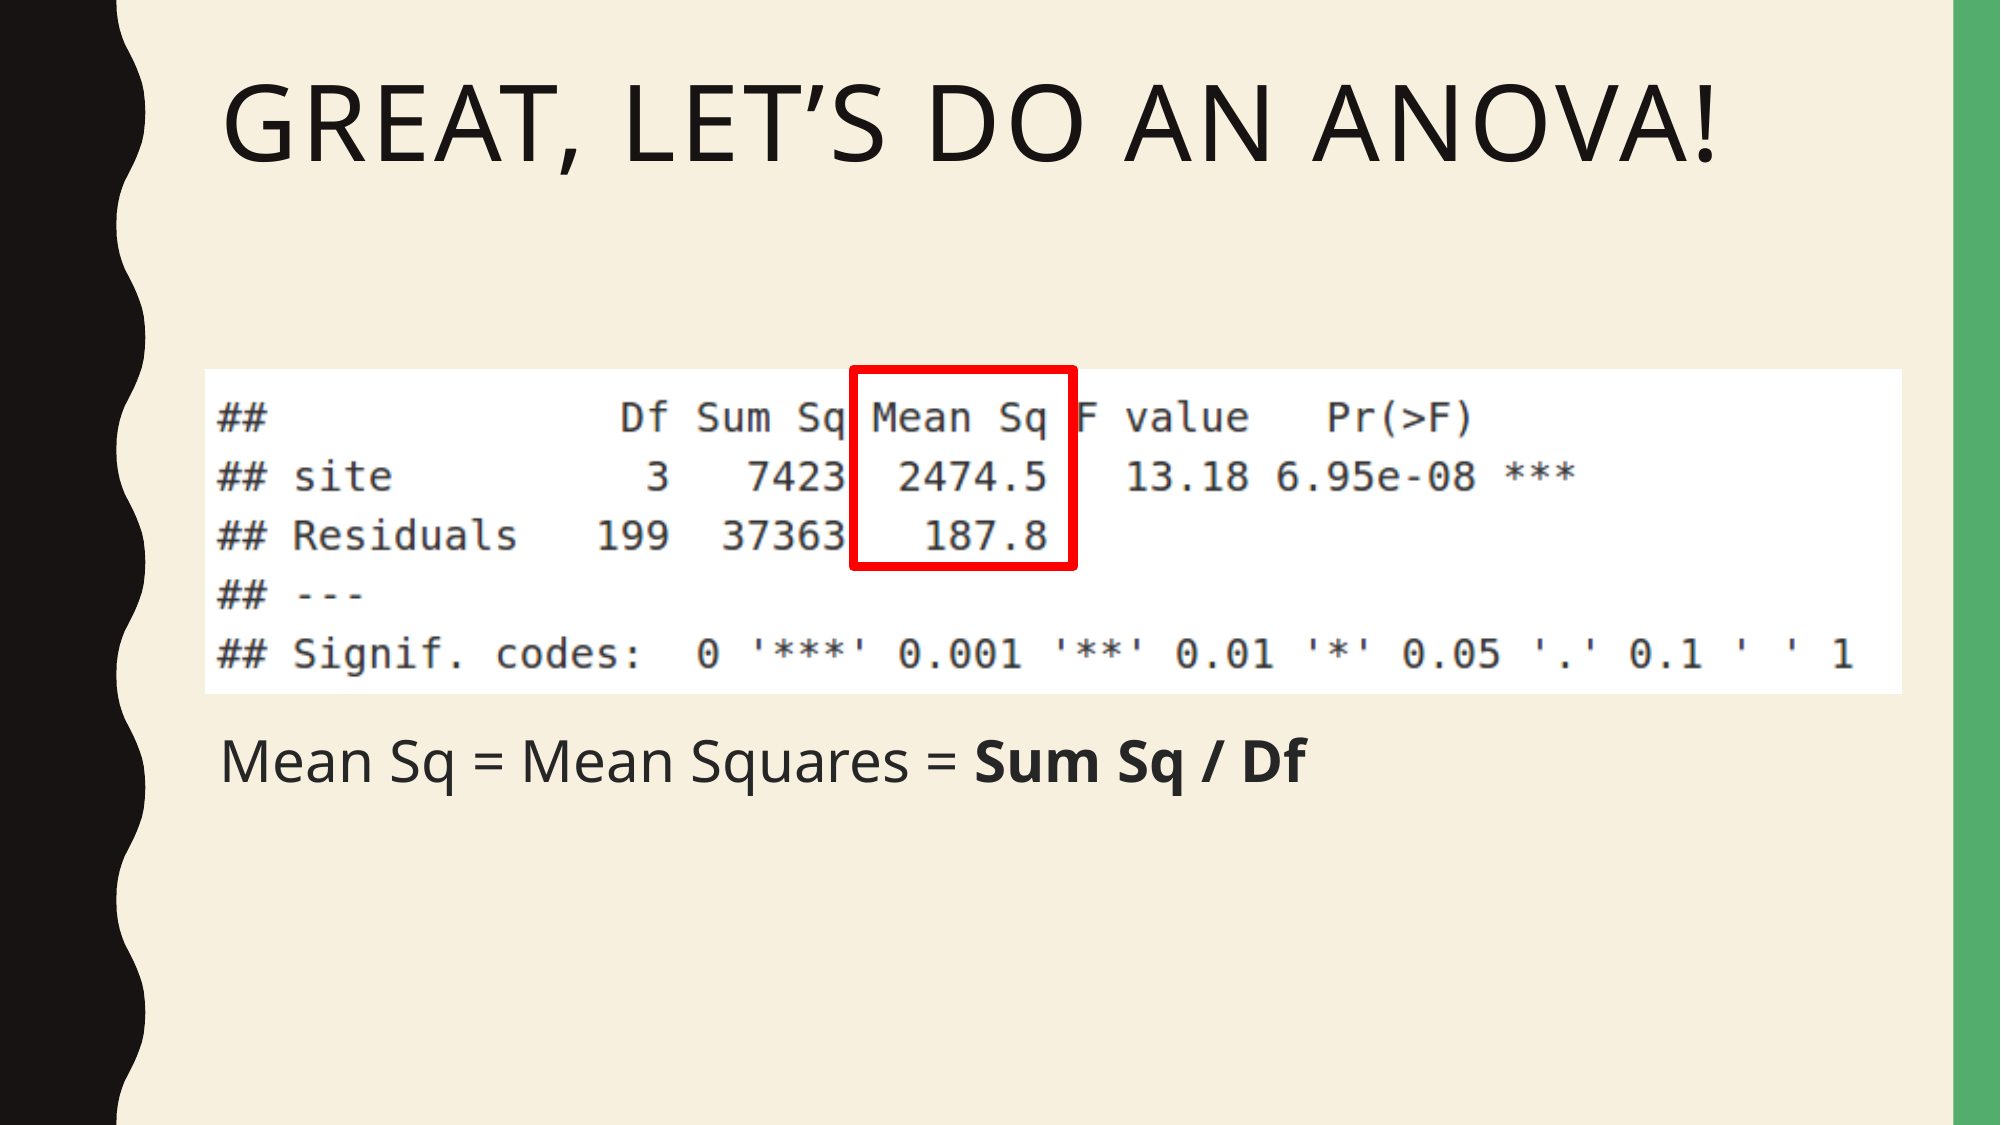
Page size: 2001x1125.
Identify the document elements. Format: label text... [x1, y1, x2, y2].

picture [205, 369, 1902, 694]
title Great, let’s do an anova! [205, 62, 1875, 308]
text_box Mean Sq = Mean Squares = Sum Sq / Df [205, 716, 1459, 802]
